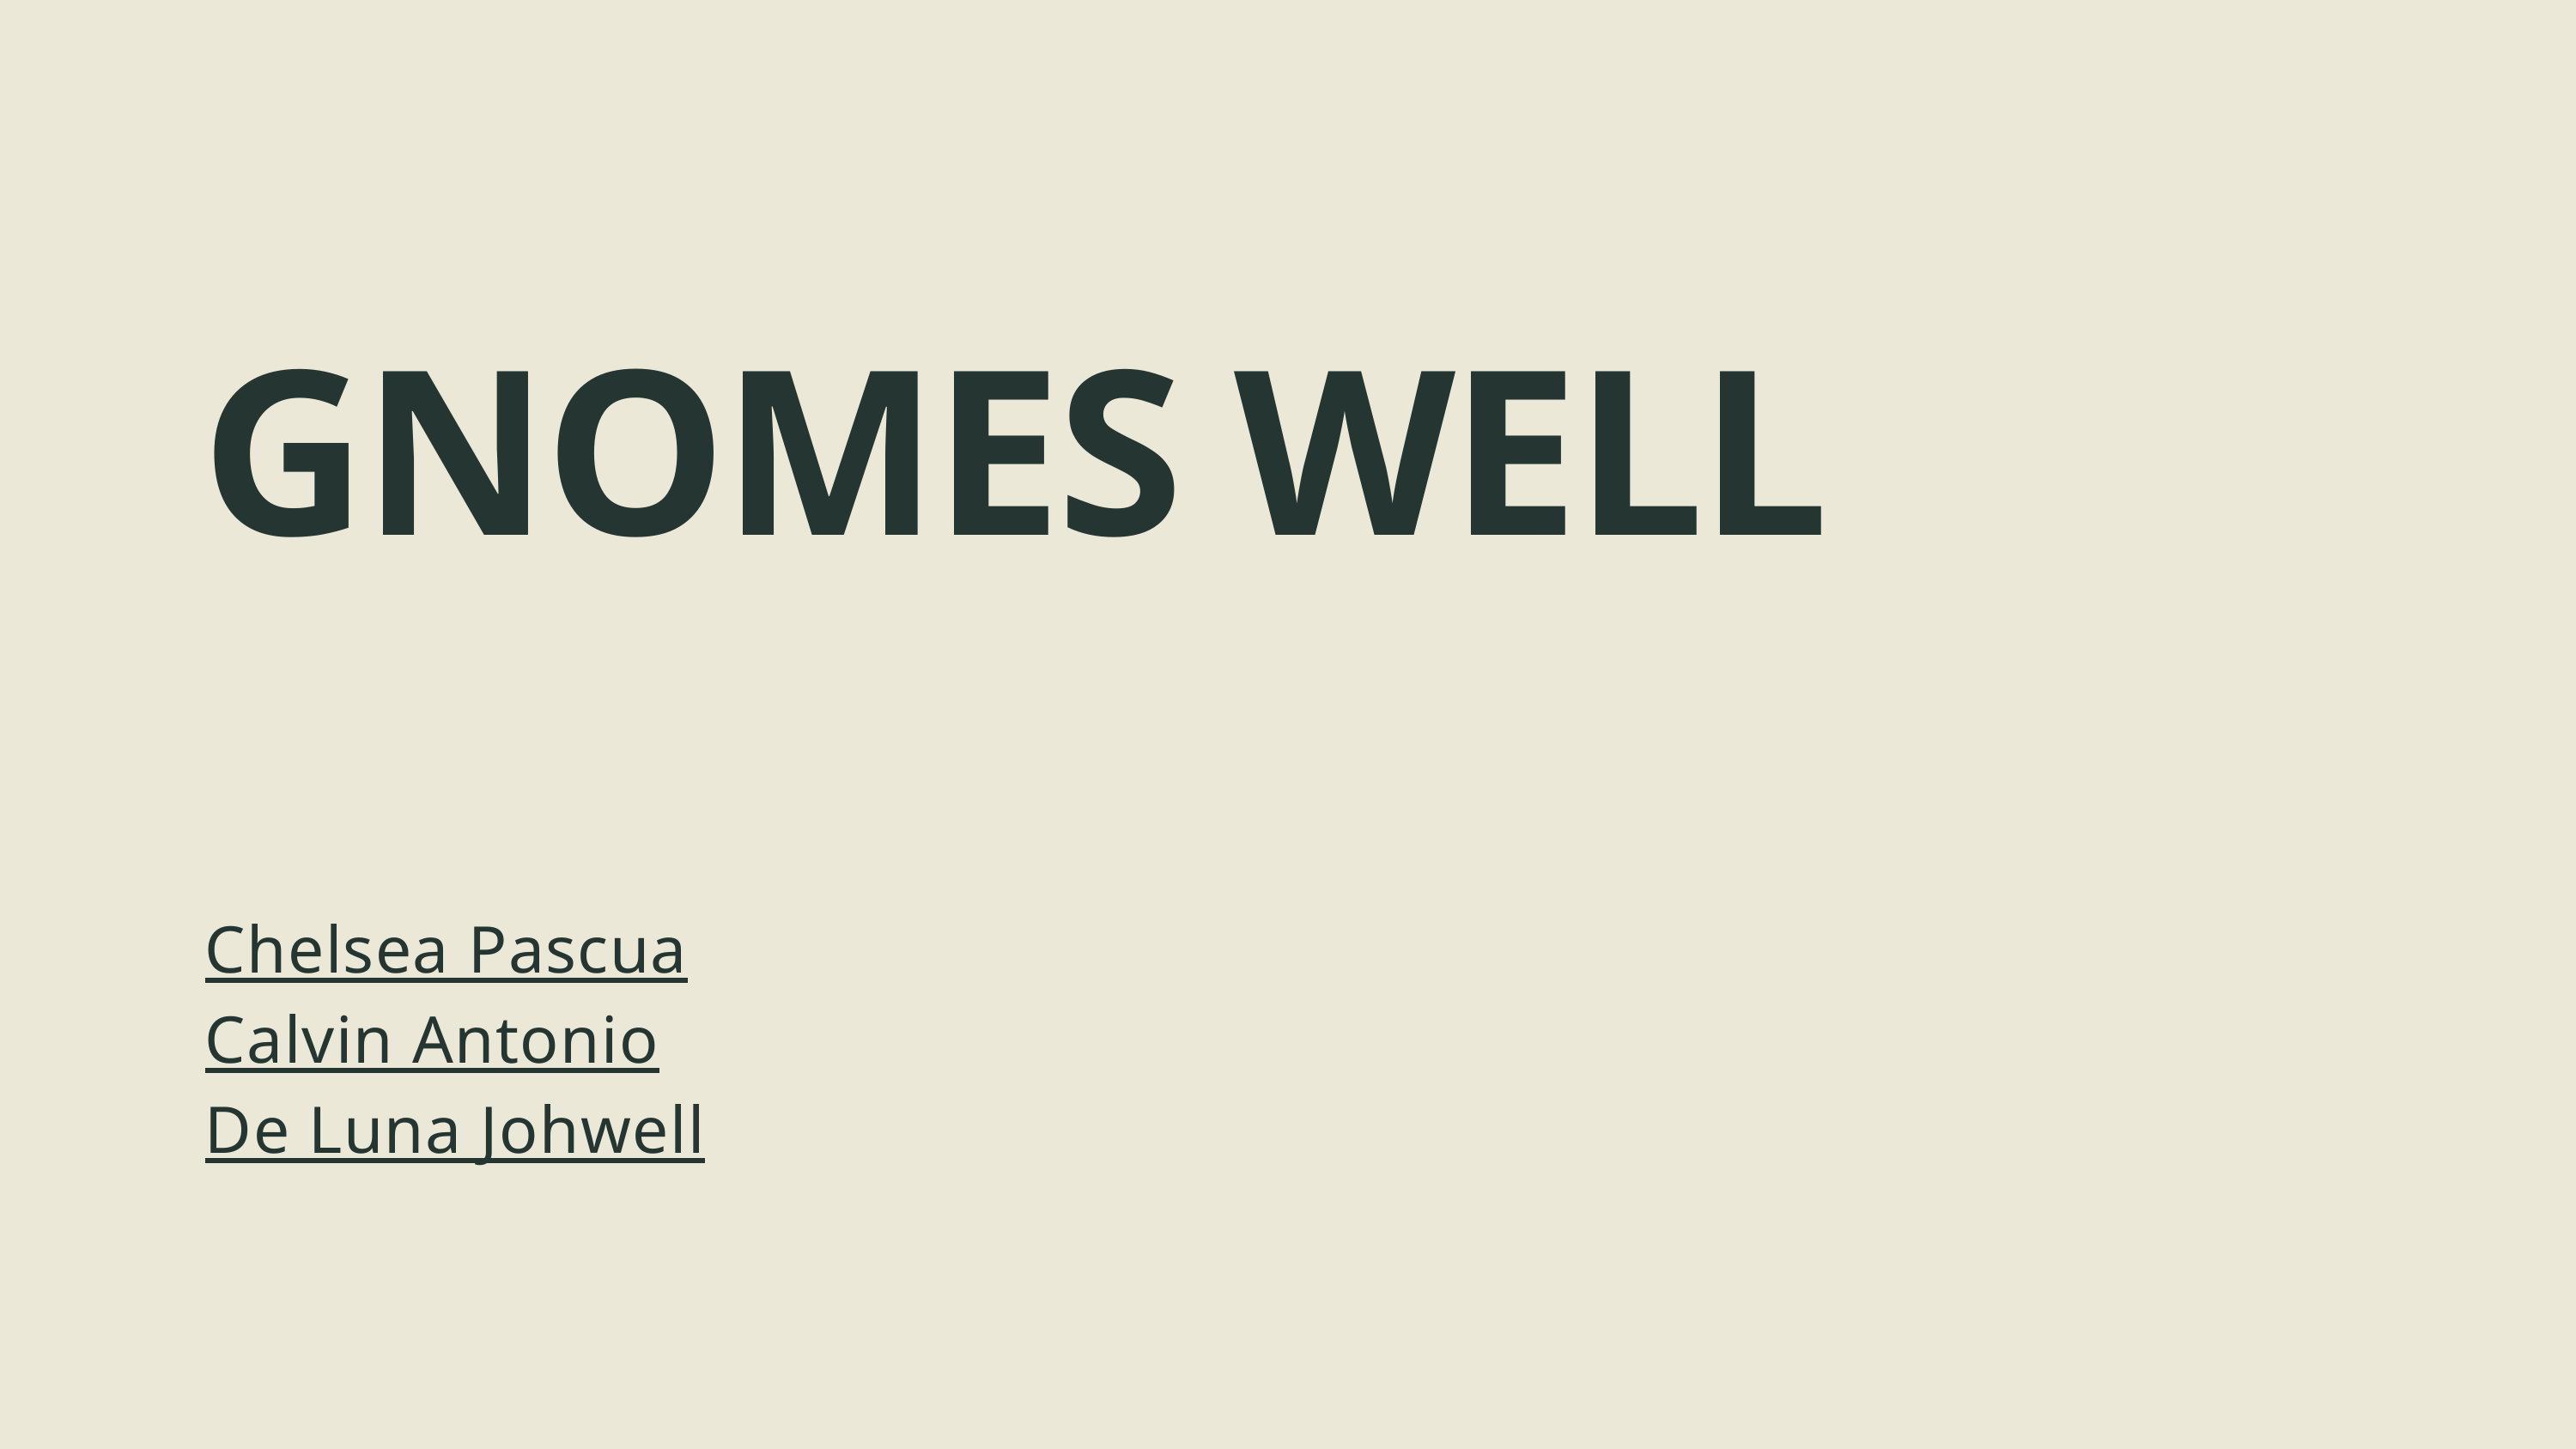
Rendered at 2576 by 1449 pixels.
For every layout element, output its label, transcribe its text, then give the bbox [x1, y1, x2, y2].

text_box GNOMES WELL [201, 370, 2539, 581]
text_box Chelsea Pascua Calvin Antonio De Luna Johwell [204, 895, 867, 1167]
